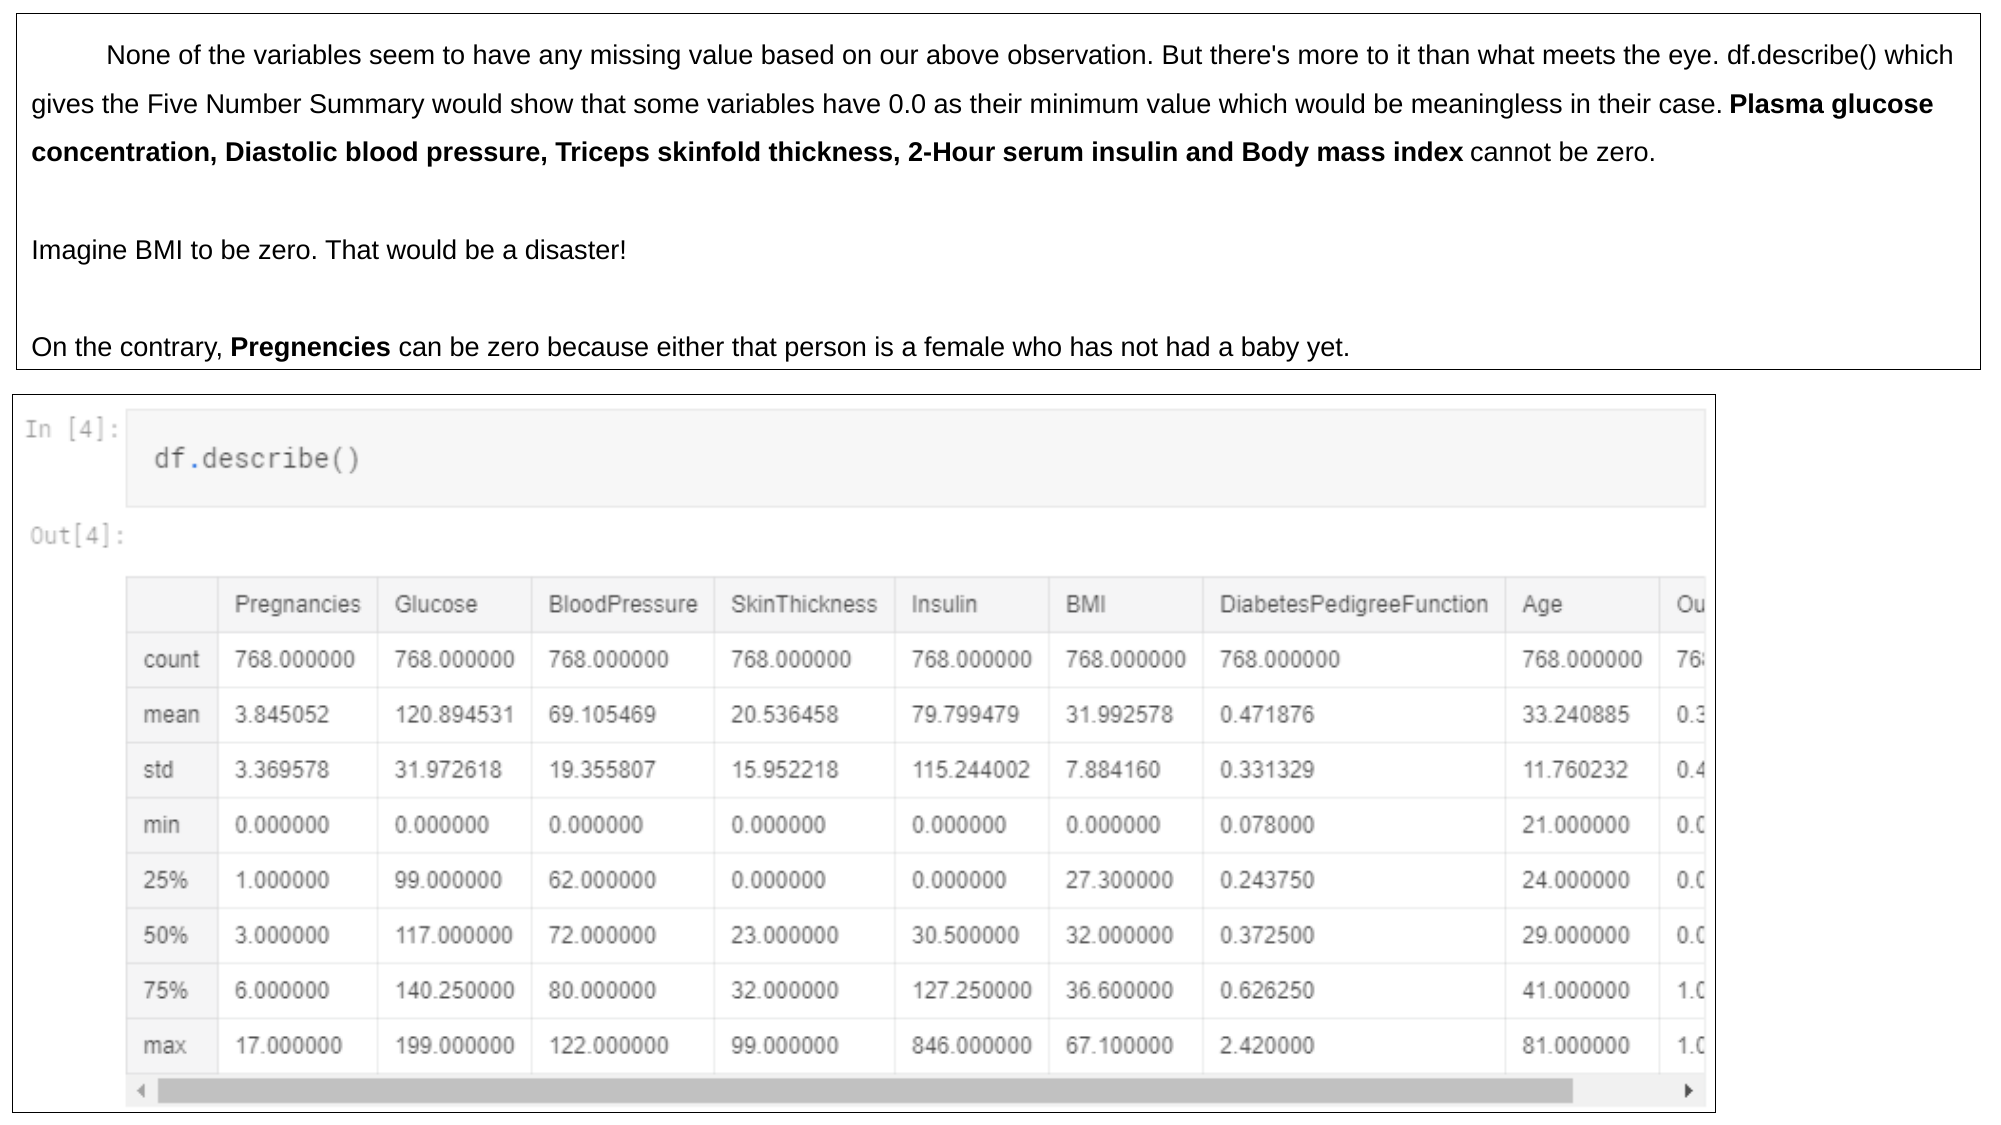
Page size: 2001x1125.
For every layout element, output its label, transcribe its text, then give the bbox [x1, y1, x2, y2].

text_box None of the variables seem to have any missing value based on our above observation. But there's more to it than what meets the eye. df.describe() which gives the Five Number Summary would show that some variables have 0.0 as their minimum value which would be meaningless in their case. Plasma glucose concentration, Diastolic blood pressure, Triceps skinfold thickness, 2-Hour serum insulin and Body mass index cannot be zero. Imagine BMI to be zero. That would be a disaster! On the contrary, Pregnencies can be zero because either that person is a female who has not had a baby yet. [16, 13, 1981, 370]
picture [12, 394, 1716, 1113]
